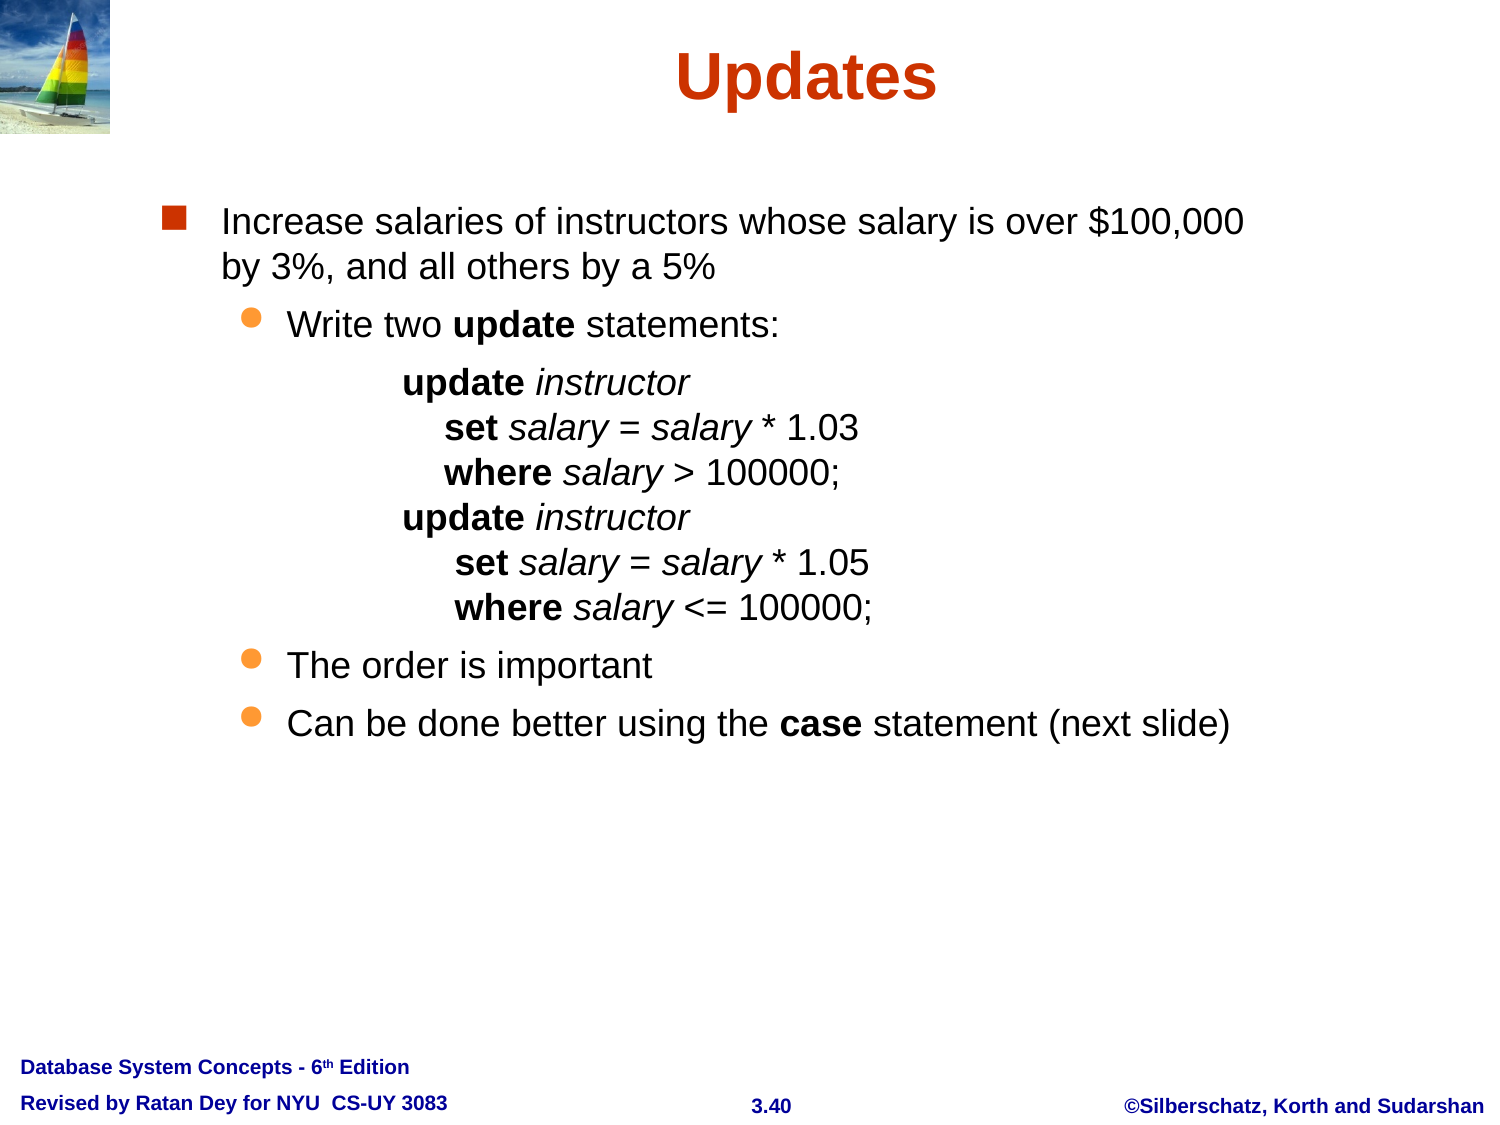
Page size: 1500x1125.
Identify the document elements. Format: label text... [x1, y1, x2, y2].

list Increase salaries of instructors whose salary is over $100,000 by 3%, and all others by a 5% Write two update statements: update instructor set salary = salary * 1.03 where salary > 100000; update instructor set salary = salary * 1.05 where salary <= 100000; The order is important Can be done better using the case statement (next slide) [149, 189, 1291, 990]
picture [0, 0, 110, 134]
title Updates [144, 20, 1470, 121]
